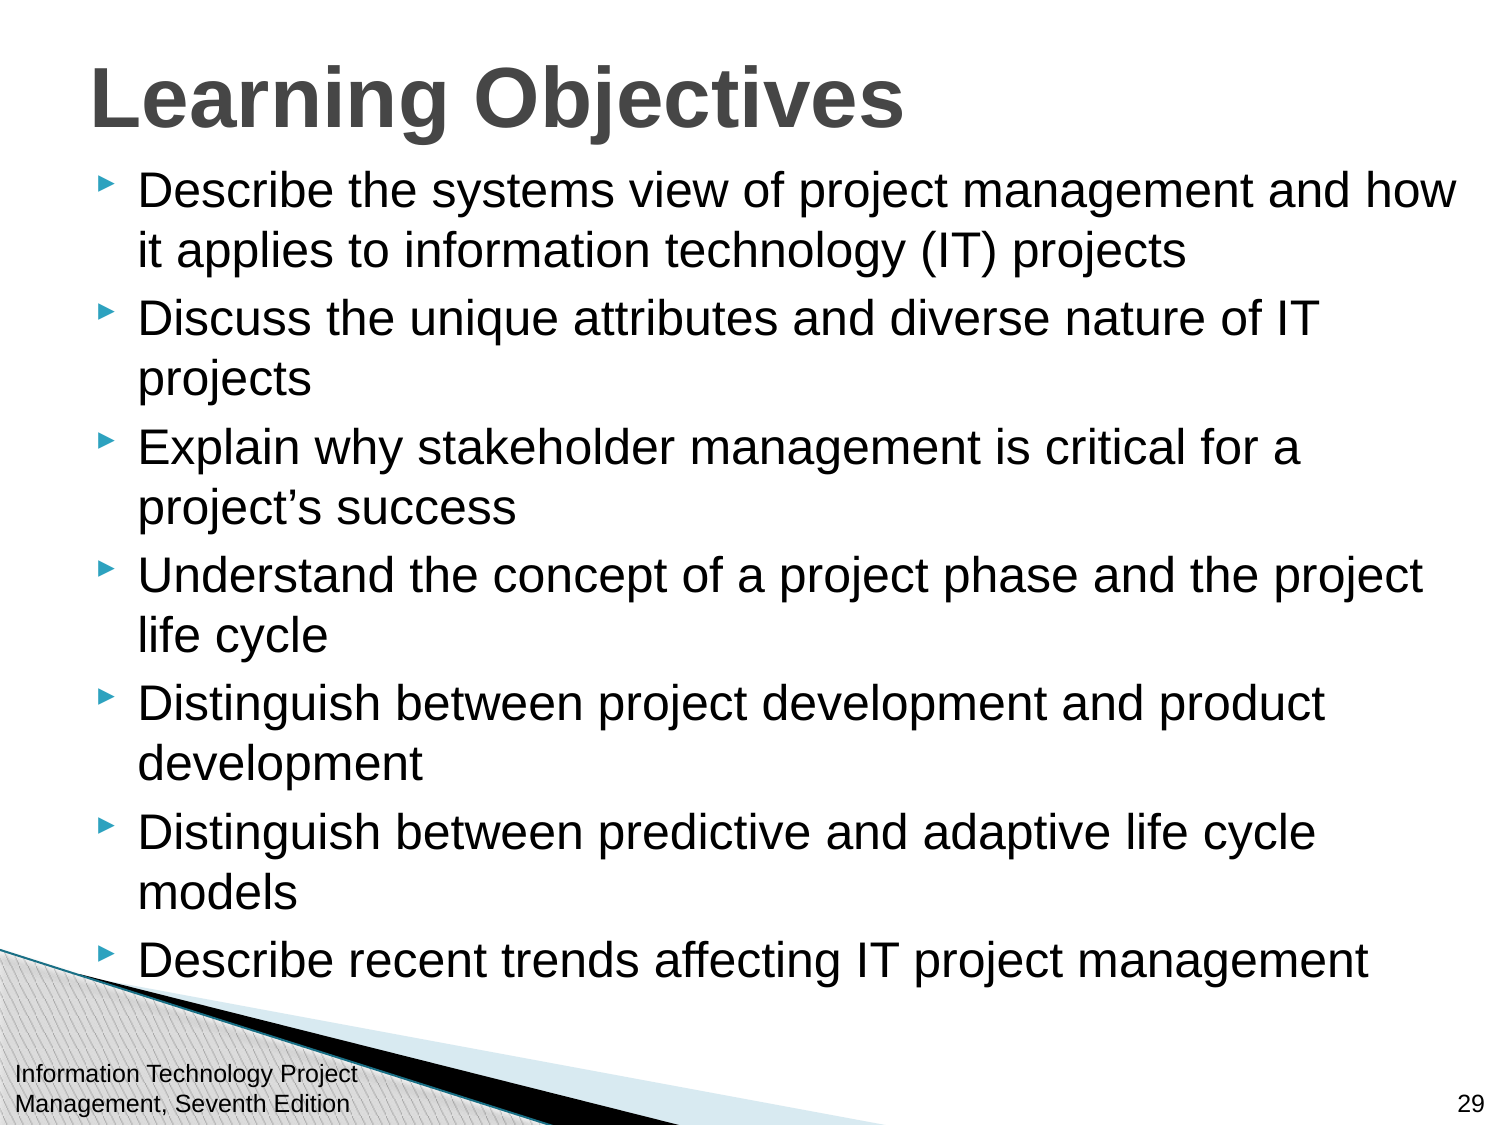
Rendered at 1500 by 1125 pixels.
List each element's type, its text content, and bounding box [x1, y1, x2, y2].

title Learning Objectives [75, 0, 1425, 188]
list Describe the systems view of project management and how it applies to information technology (IT) projects Discuss the unique attributes and diverse nature of IT projects Explain why stakeholder management is critical for a project’s success Understand the concept of a project phase and the project life cycle Distinguish between project development and product development Distinguish between predictive and adaptive life cycle models Describe recent trends affecting IT project management [62, 149, 1500, 938]
slide_number 29 [1408, 1065, 1500, 1125]
footer Information Technology Project Management, Seventh Edition [0, 1065, 425, 1125]
